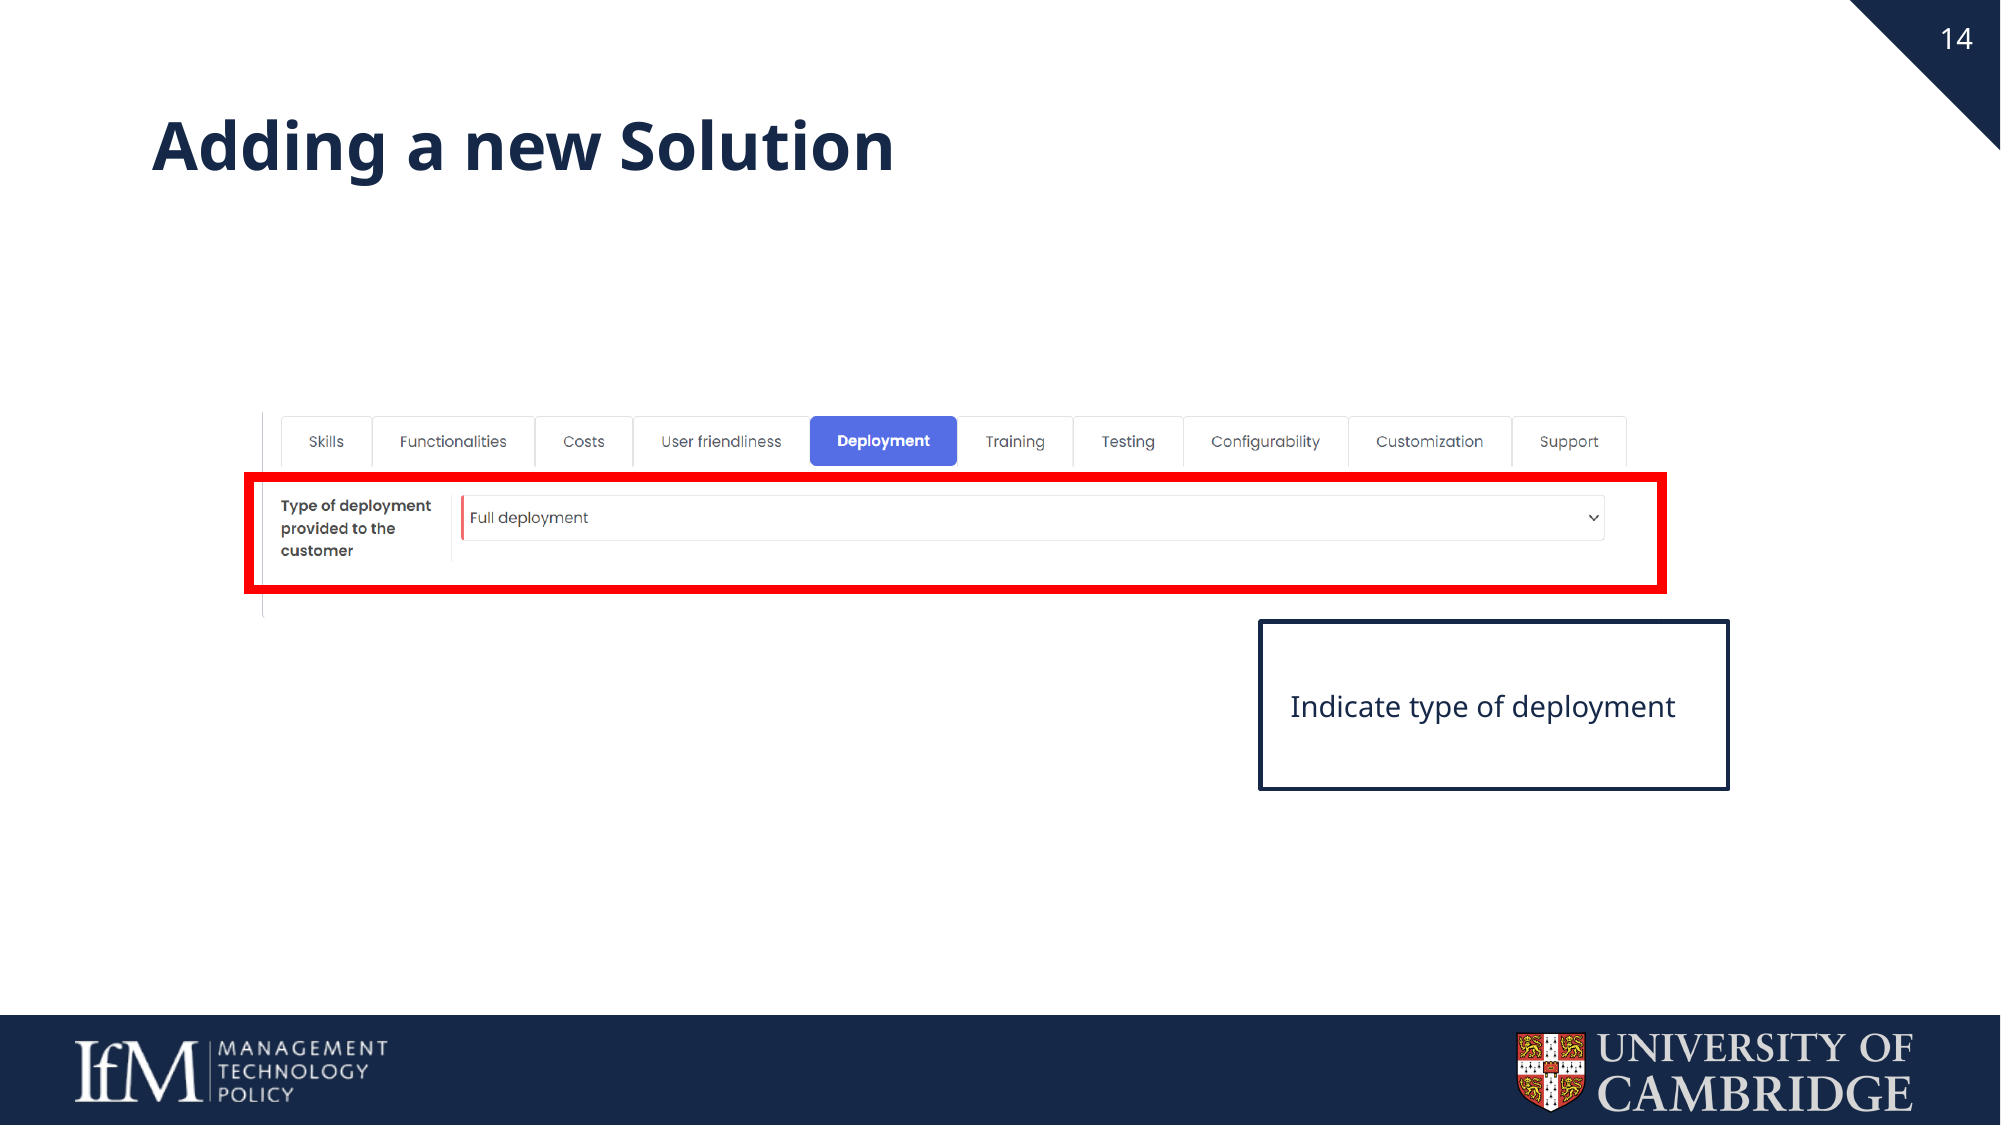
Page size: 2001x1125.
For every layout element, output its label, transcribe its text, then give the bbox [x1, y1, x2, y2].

picture [1509, 1031, 1593, 1114]
slide_number 14 [1912, 10, 2000, 70]
text_box [248, 476, 261, 590]
picture [261, 412, 1662, 618]
text_box Indicate type of deployment [1260, 621, 1729, 790]
title Adding a new Solution [137, 59, 1863, 238]
